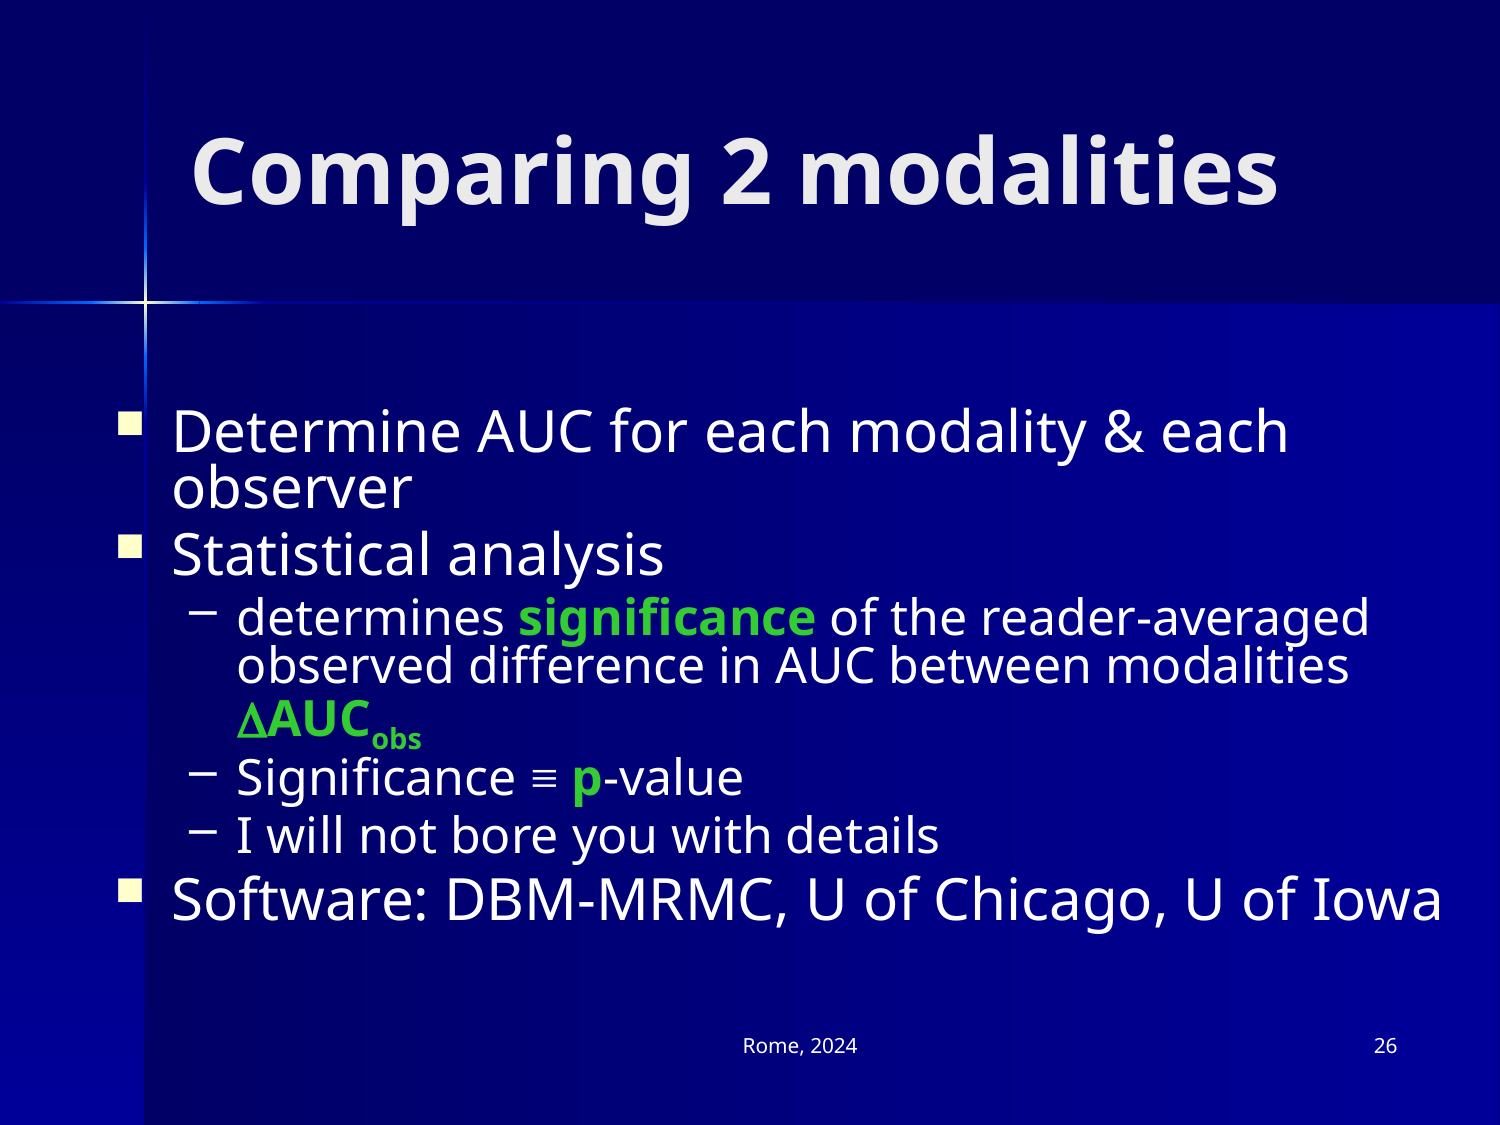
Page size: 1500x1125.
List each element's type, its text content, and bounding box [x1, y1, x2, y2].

title Comparing 2 modalities [174, 49, 1413, 286]
footer Rome, 2024 [562, 1024, 1038, 1101]
list Determine AUC for each modality & each observer Statistical analysis determines significance of the reader-averaged observed difference in AUC between modalities DAUCobs Significance ≡ p-value I will not bore you with details Software: DBM-MRMC, U of Chicago, U of Iowa [99, 399, 1463, 951]
slide_number 26 [1099, 1024, 1413, 1101]
